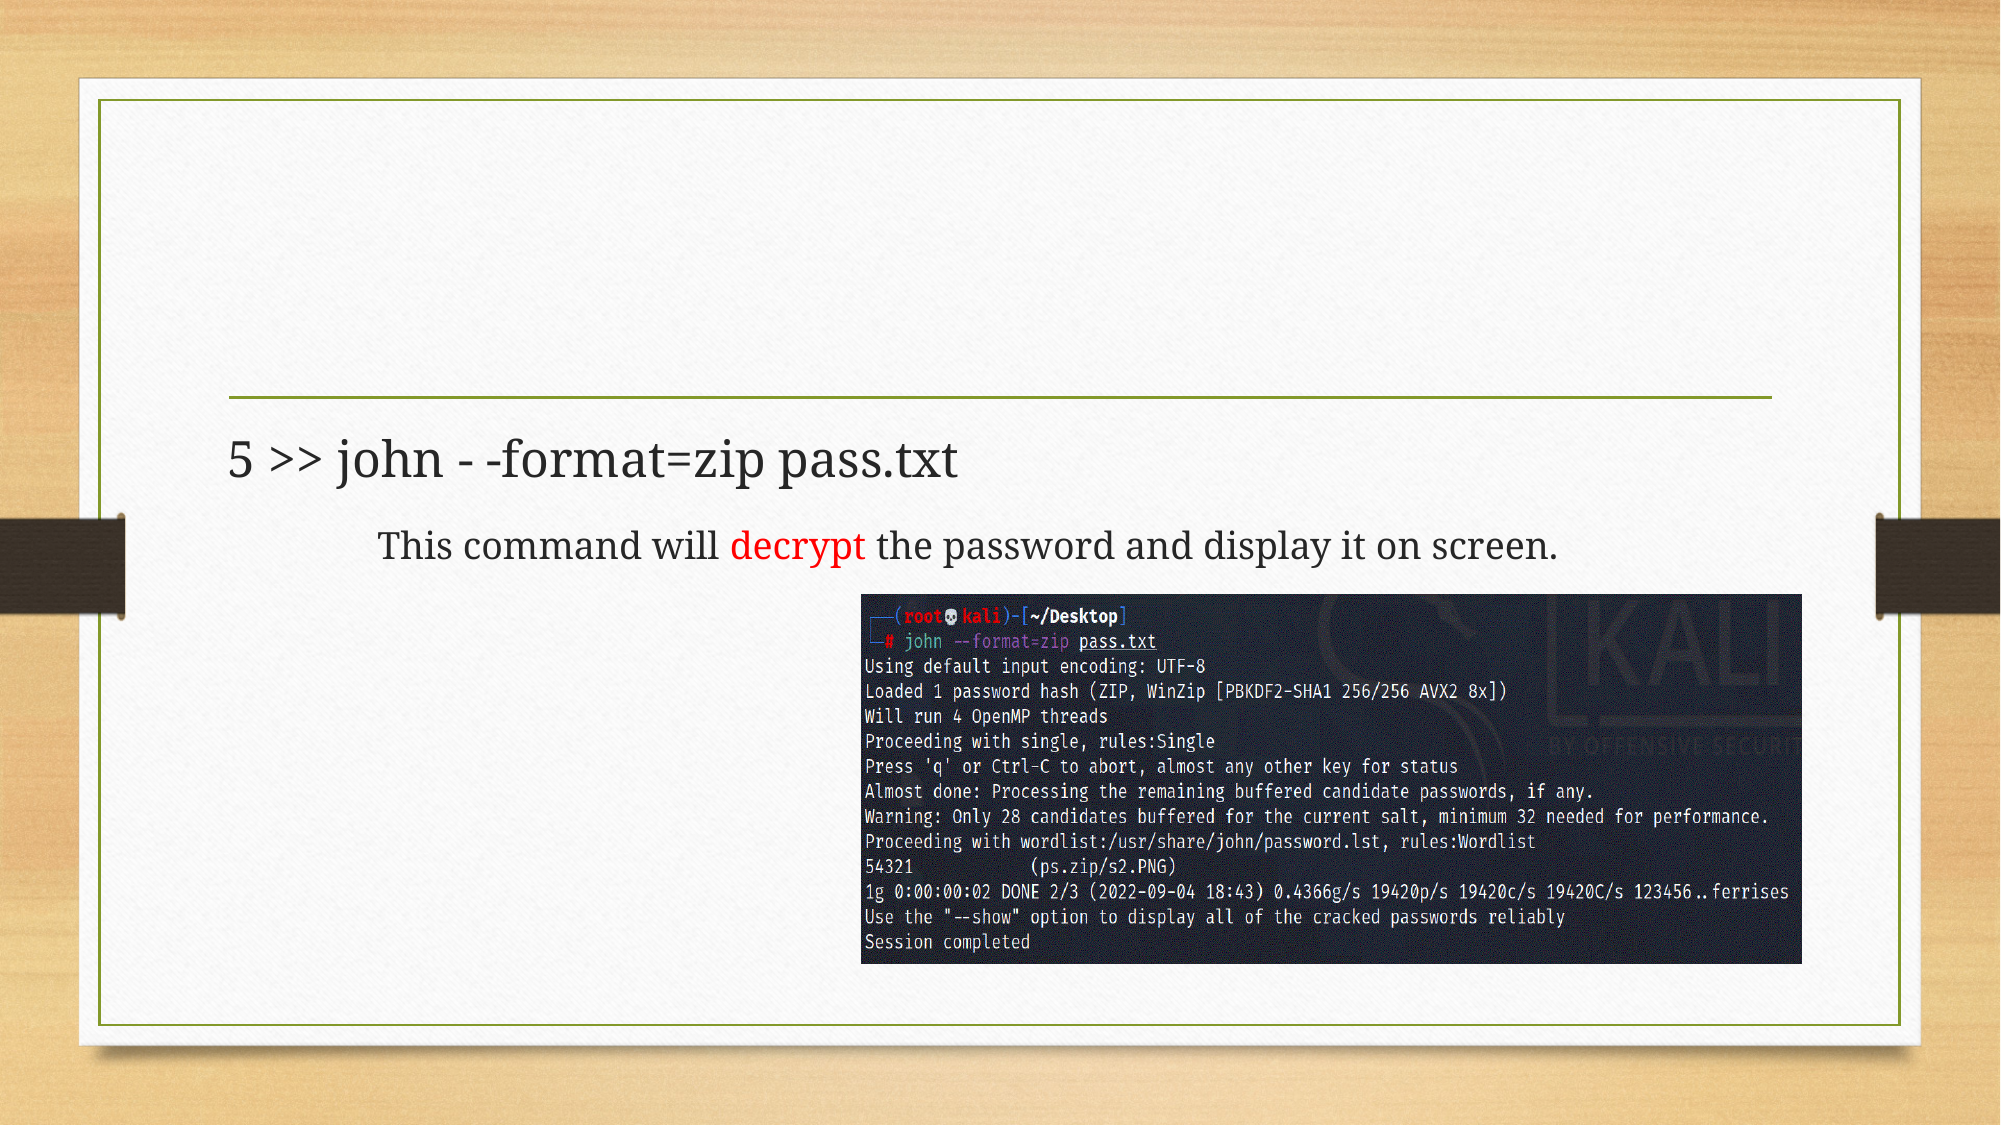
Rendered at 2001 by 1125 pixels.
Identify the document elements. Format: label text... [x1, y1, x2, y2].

picture [0, 0, 2001, 1125]
list 5 >> john - -format=zip pass.txt This command will decrypt the password and display it on screen. [212, 419, 1853, 964]
